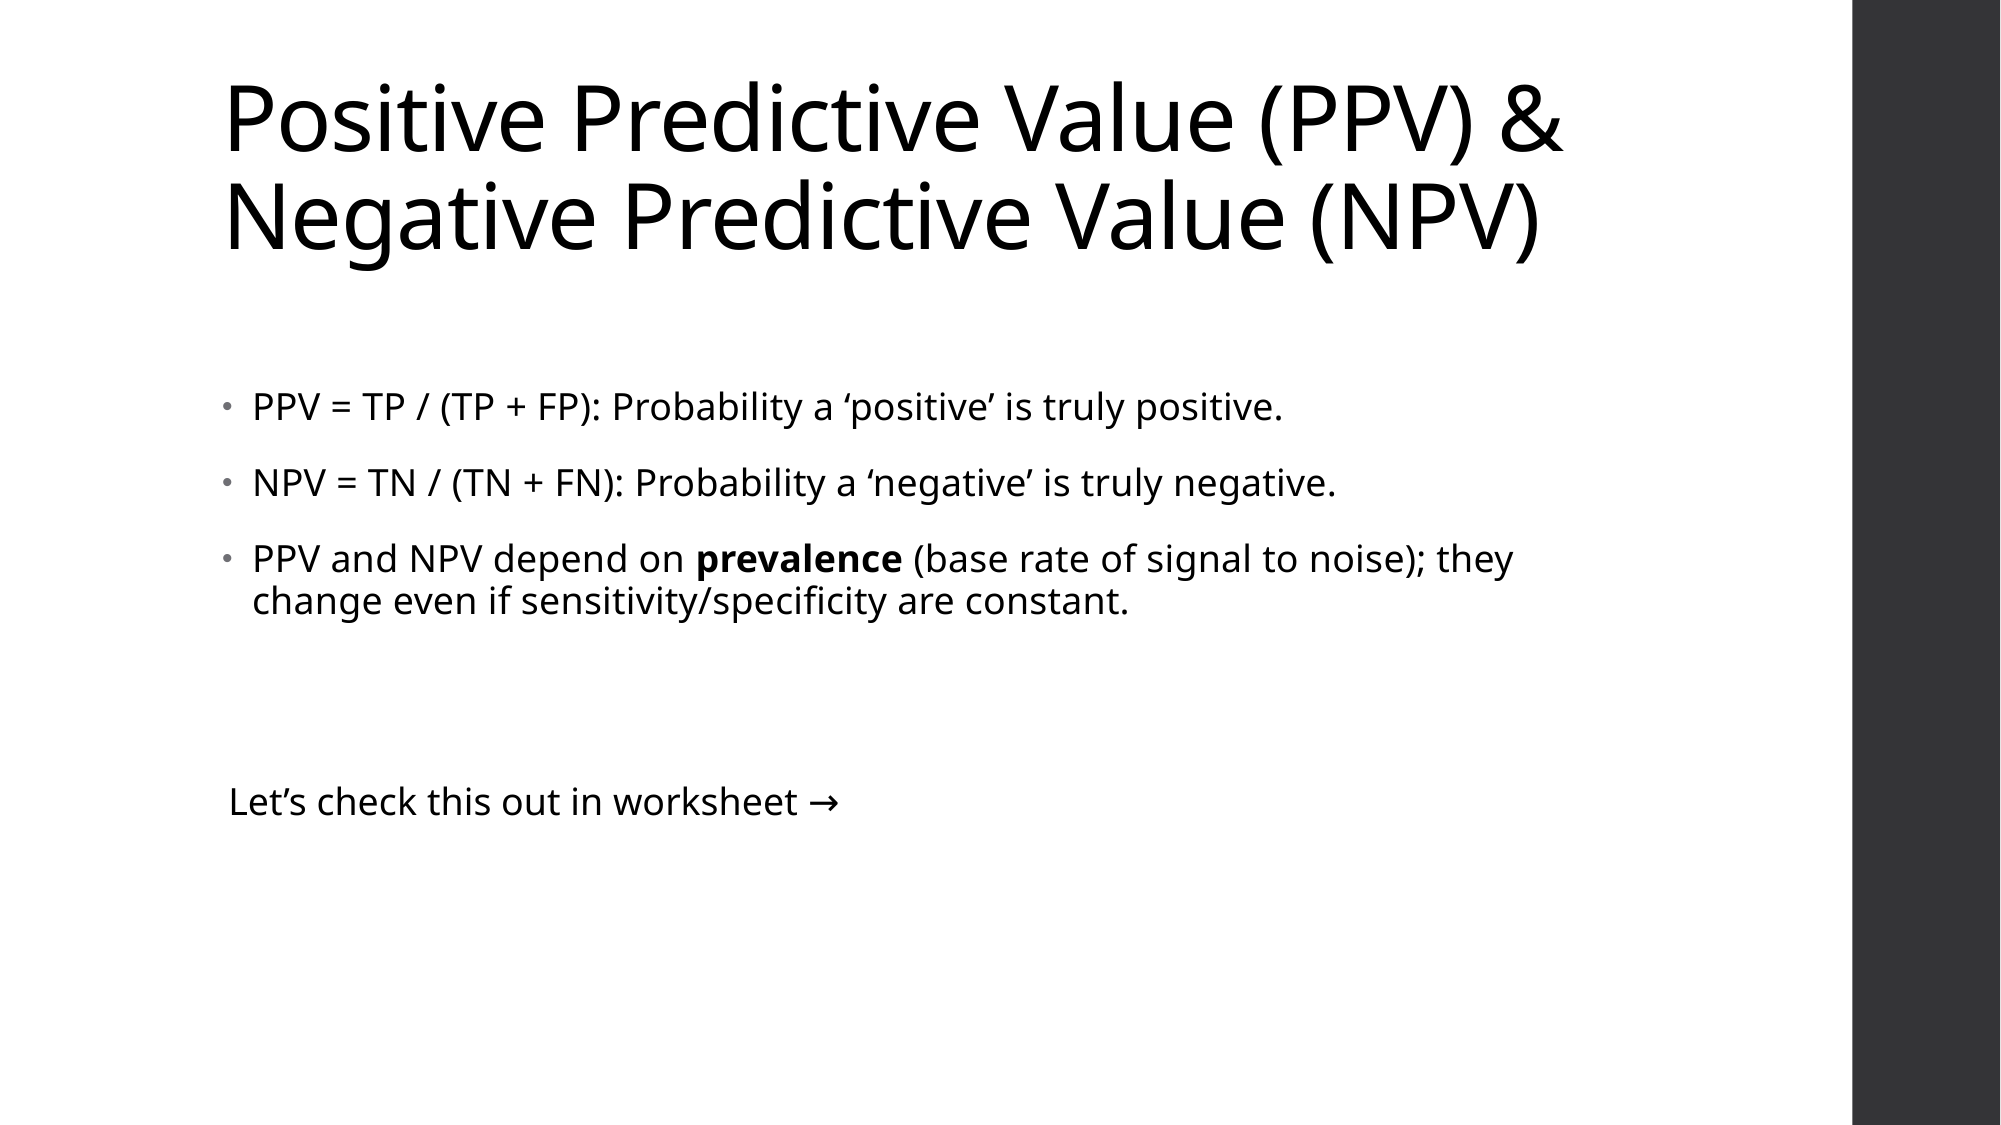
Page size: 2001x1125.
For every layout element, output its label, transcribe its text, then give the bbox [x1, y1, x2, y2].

title Positive Predictive Value (PPV) & Negative Predictive Value (NPV) [206, 60, 1797, 278]
list PPV = TP / (TP + FP): Probability a ‘positive’ is truly positive. NPV = TN / (TN + FN): Probability a ‘negative’ is truly negative. PPV and NPV depend on prevalence (base rate of signal to noise); they change even if sensitivity/specificity are constant. [206, 299, 1617, 1014]
text_box Let’s check this out in worksheet → [213, 770, 865, 830]
